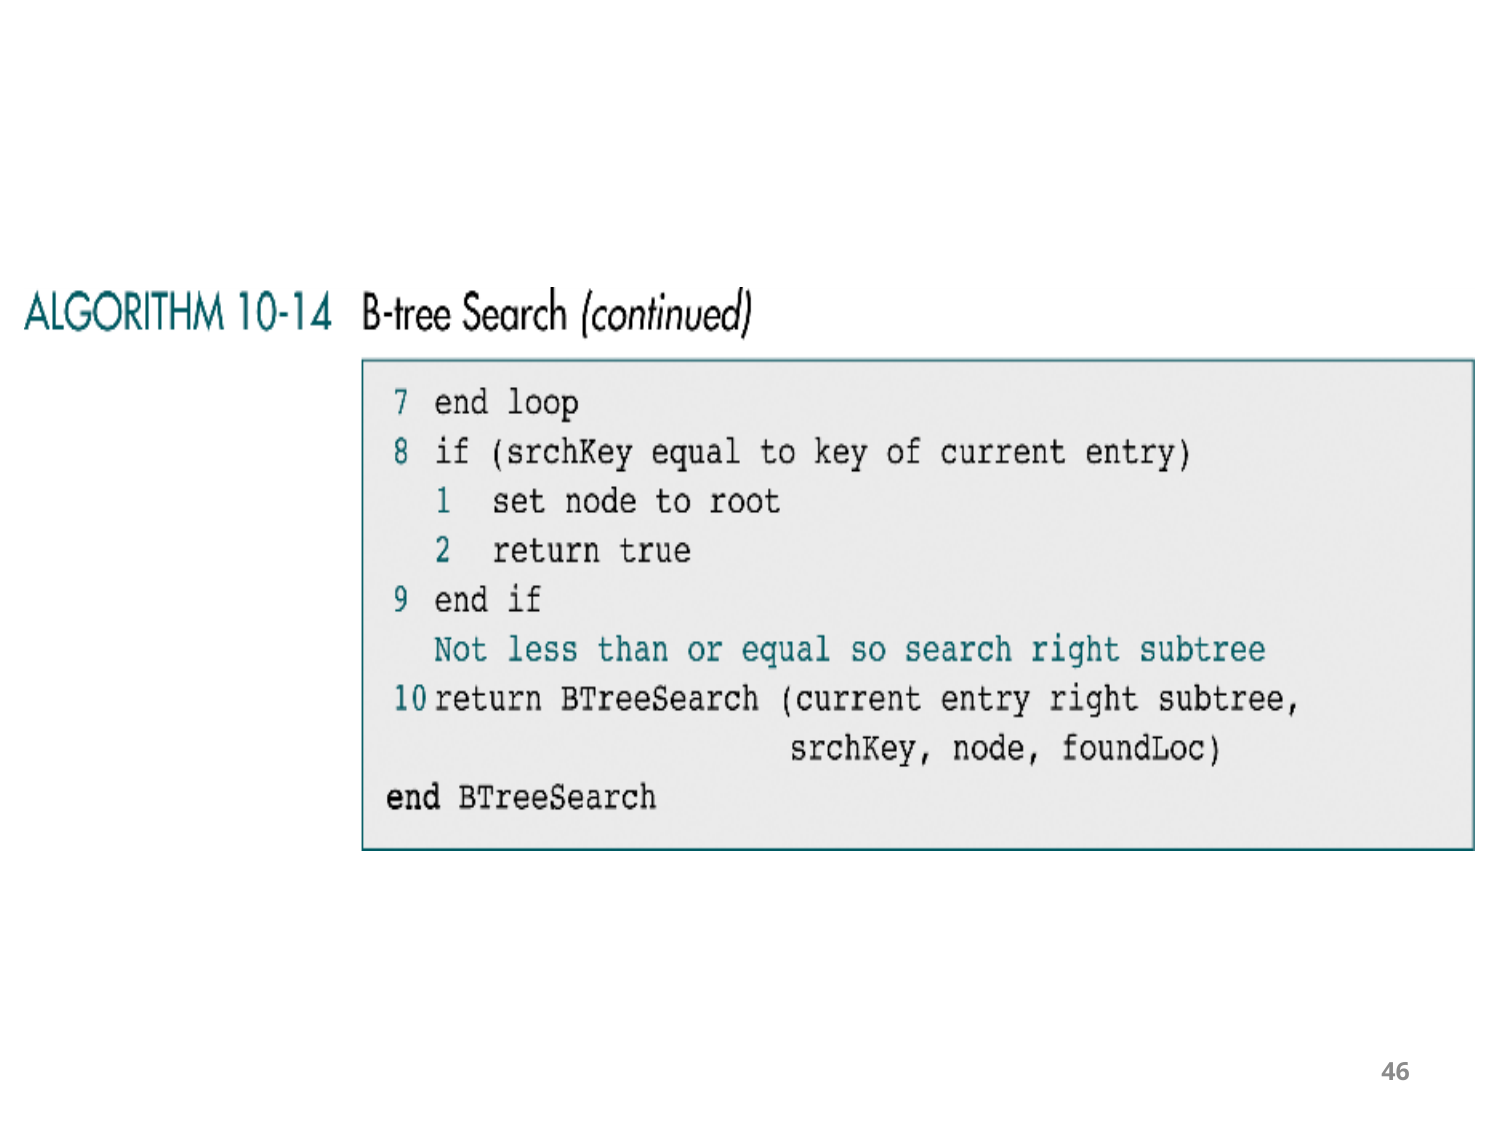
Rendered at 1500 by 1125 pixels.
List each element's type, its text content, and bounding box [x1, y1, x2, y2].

slide_number 46 [1074, 1042, 1425, 1103]
picture [24, 287, 1476, 851]
